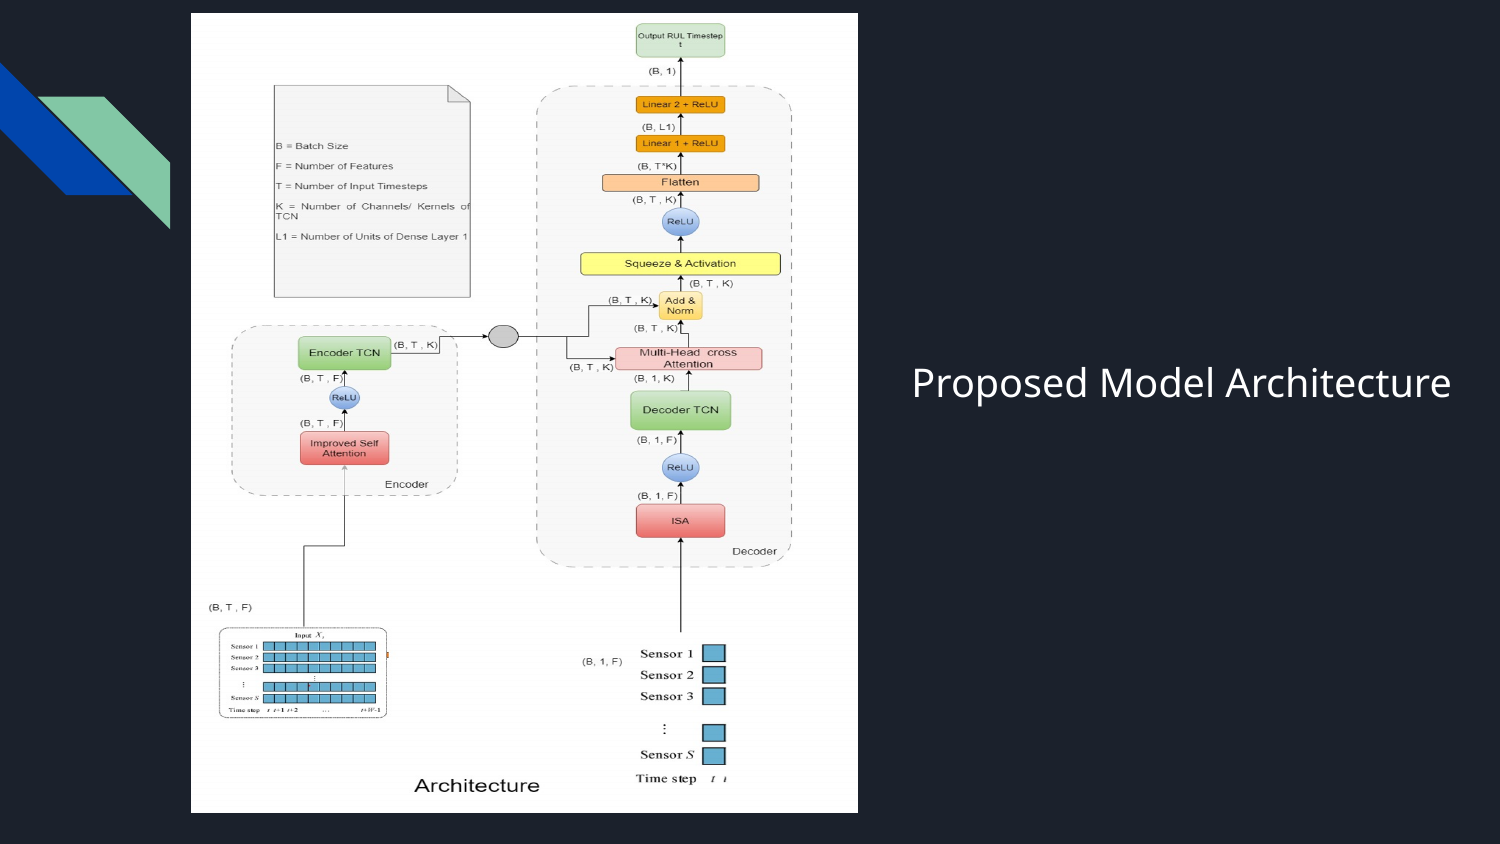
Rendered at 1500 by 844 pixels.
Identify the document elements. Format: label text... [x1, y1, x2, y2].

text_box Proposed Model Architecture [896, 343, 1489, 484]
picture [191, 13, 858, 814]
